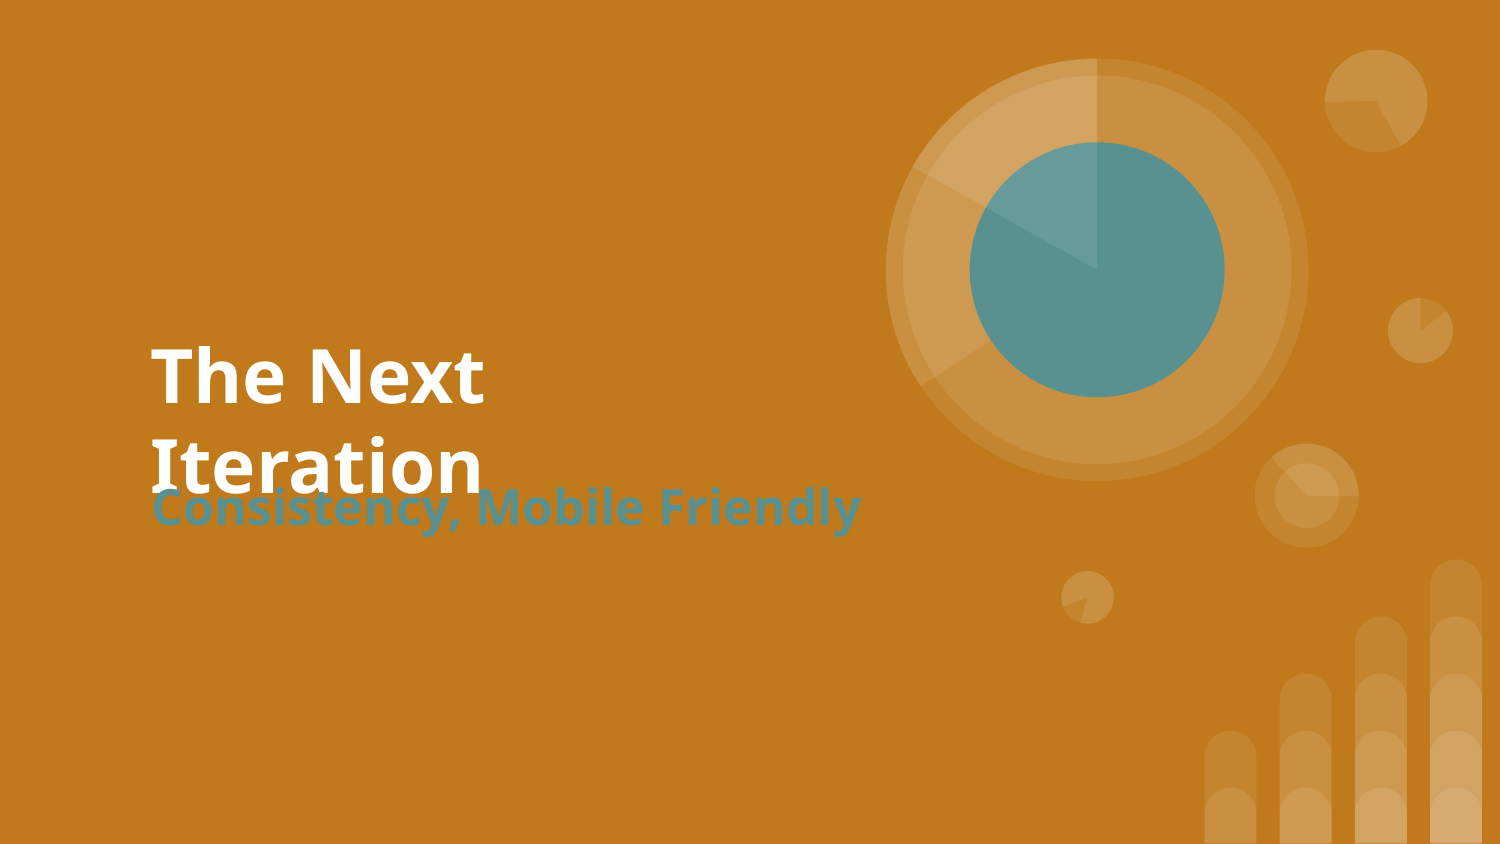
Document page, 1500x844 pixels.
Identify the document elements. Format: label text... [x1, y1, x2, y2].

title The Next Iteration [135, 264, 834, 572]
text_box Consistency, Mobile Friendly [136, 460, 954, 561]
